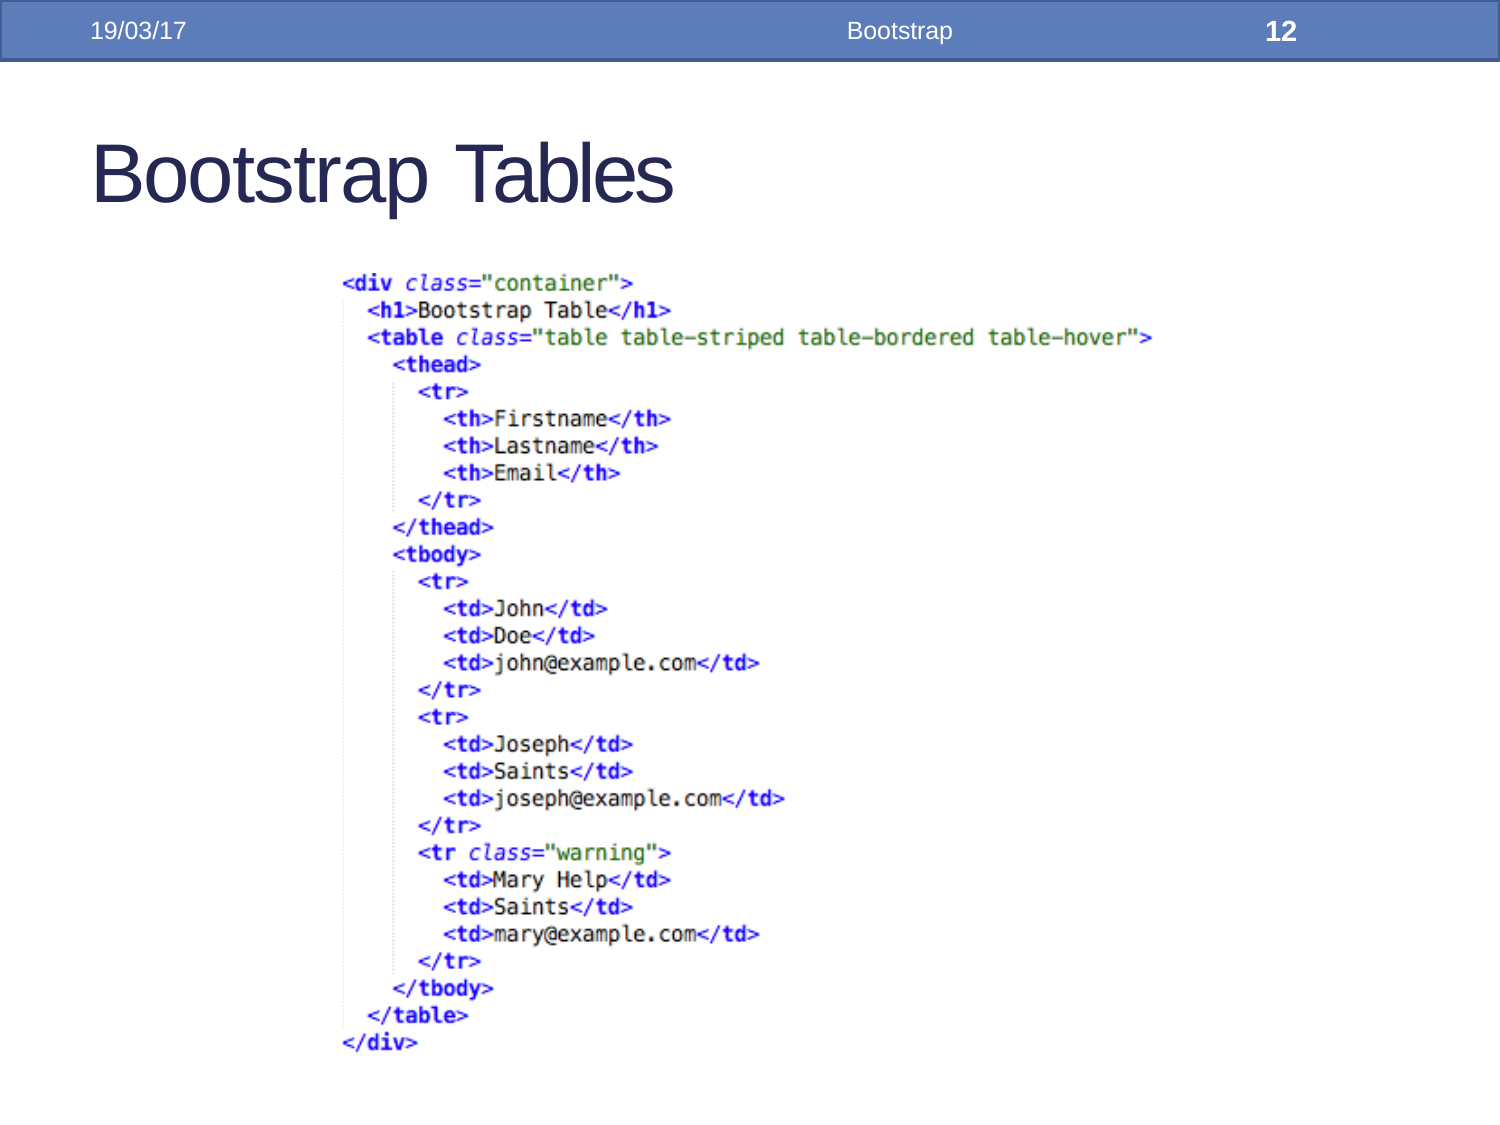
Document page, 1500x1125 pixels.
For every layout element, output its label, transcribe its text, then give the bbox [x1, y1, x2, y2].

text_box 12 [1262, 10, 1300, 48]
text_box 19/03/17 [87, 12, 190, 45]
text_box Bootstrap [844, 12, 956, 45]
text_box [342, 273, 1154, 1054]
text_box Bootstrap Tables [87, 116, 678, 219]
